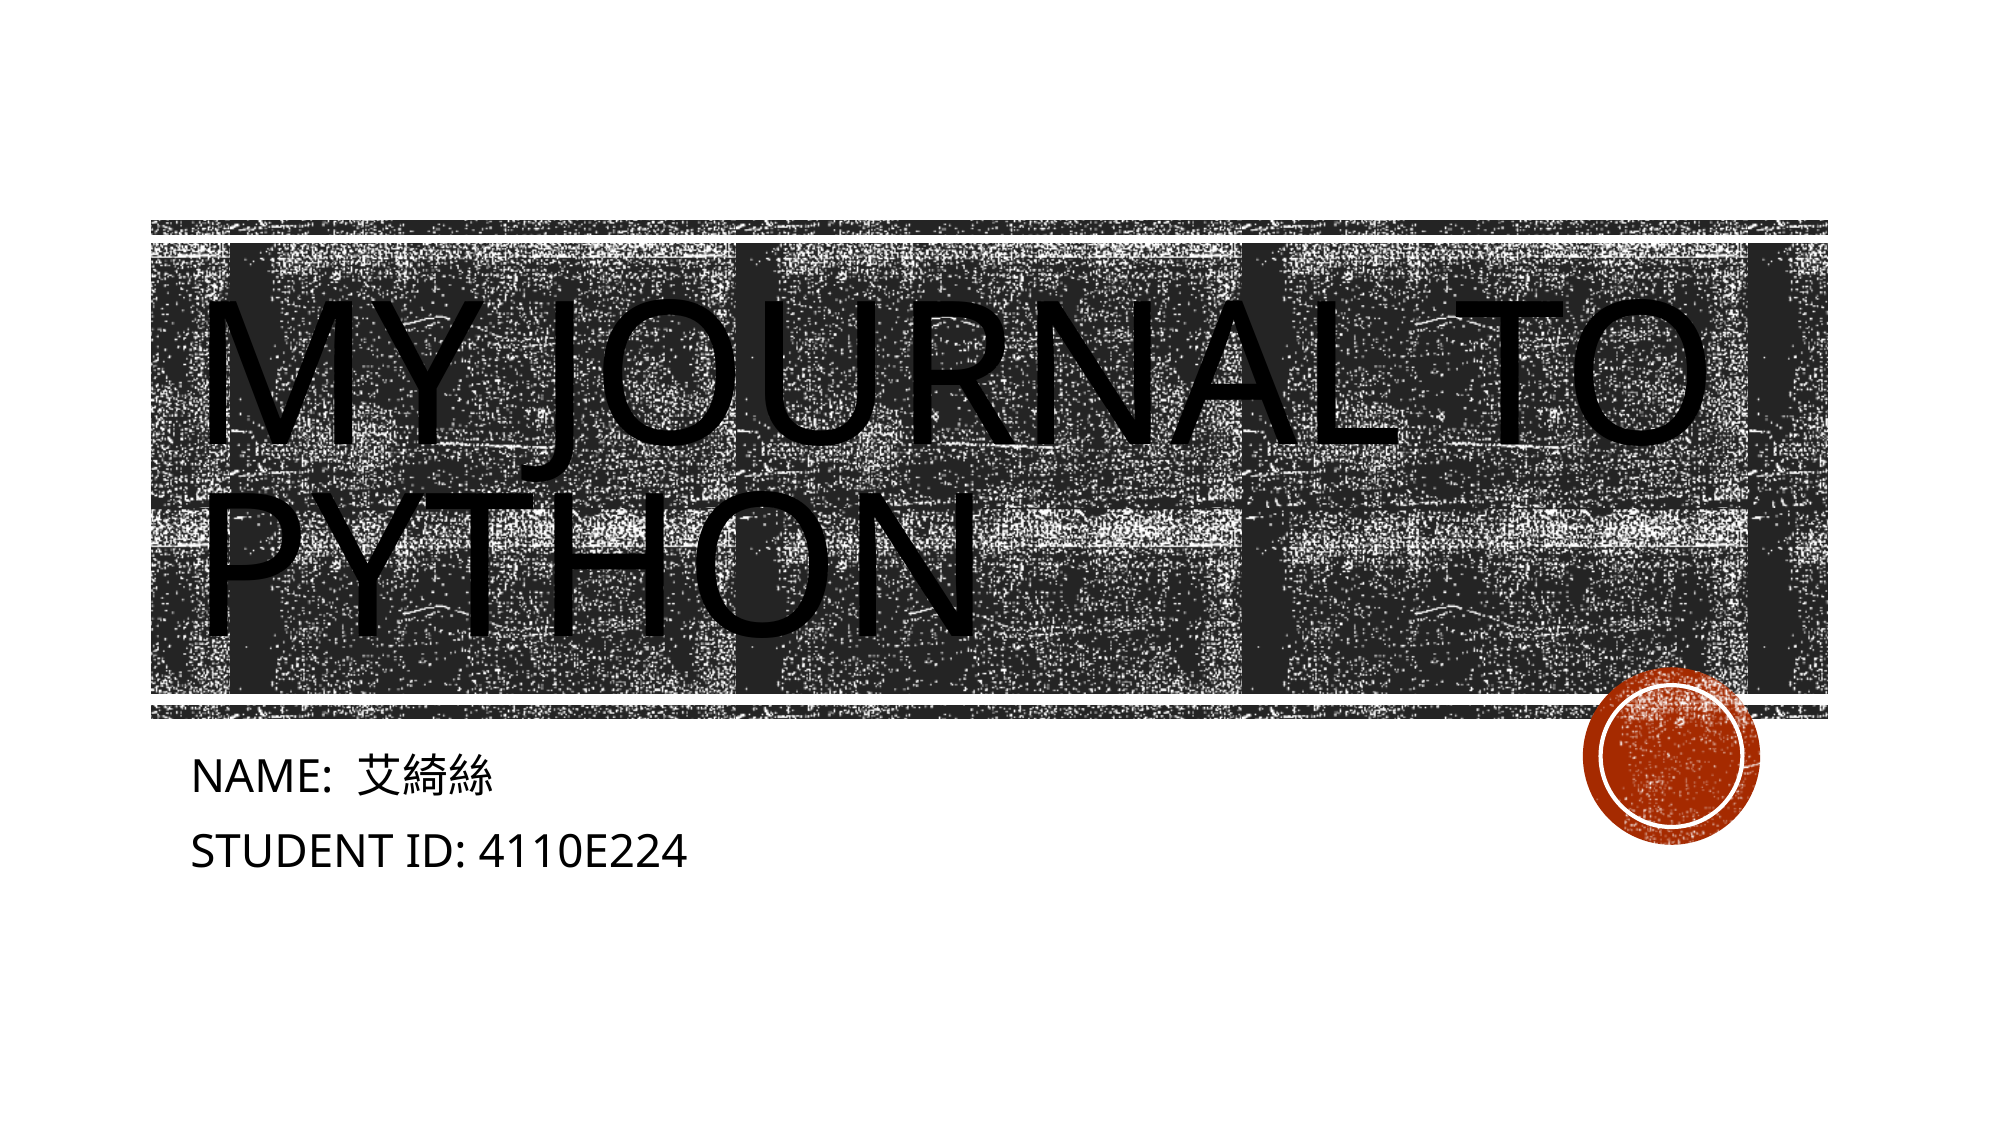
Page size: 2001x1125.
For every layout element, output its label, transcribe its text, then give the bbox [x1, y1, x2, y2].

subtitle NAME: 艾綺絲 STUDENT ID: 4110E224 [175, 745, 1470, 922]
title My journal to python [175, 233, 1811, 732]
